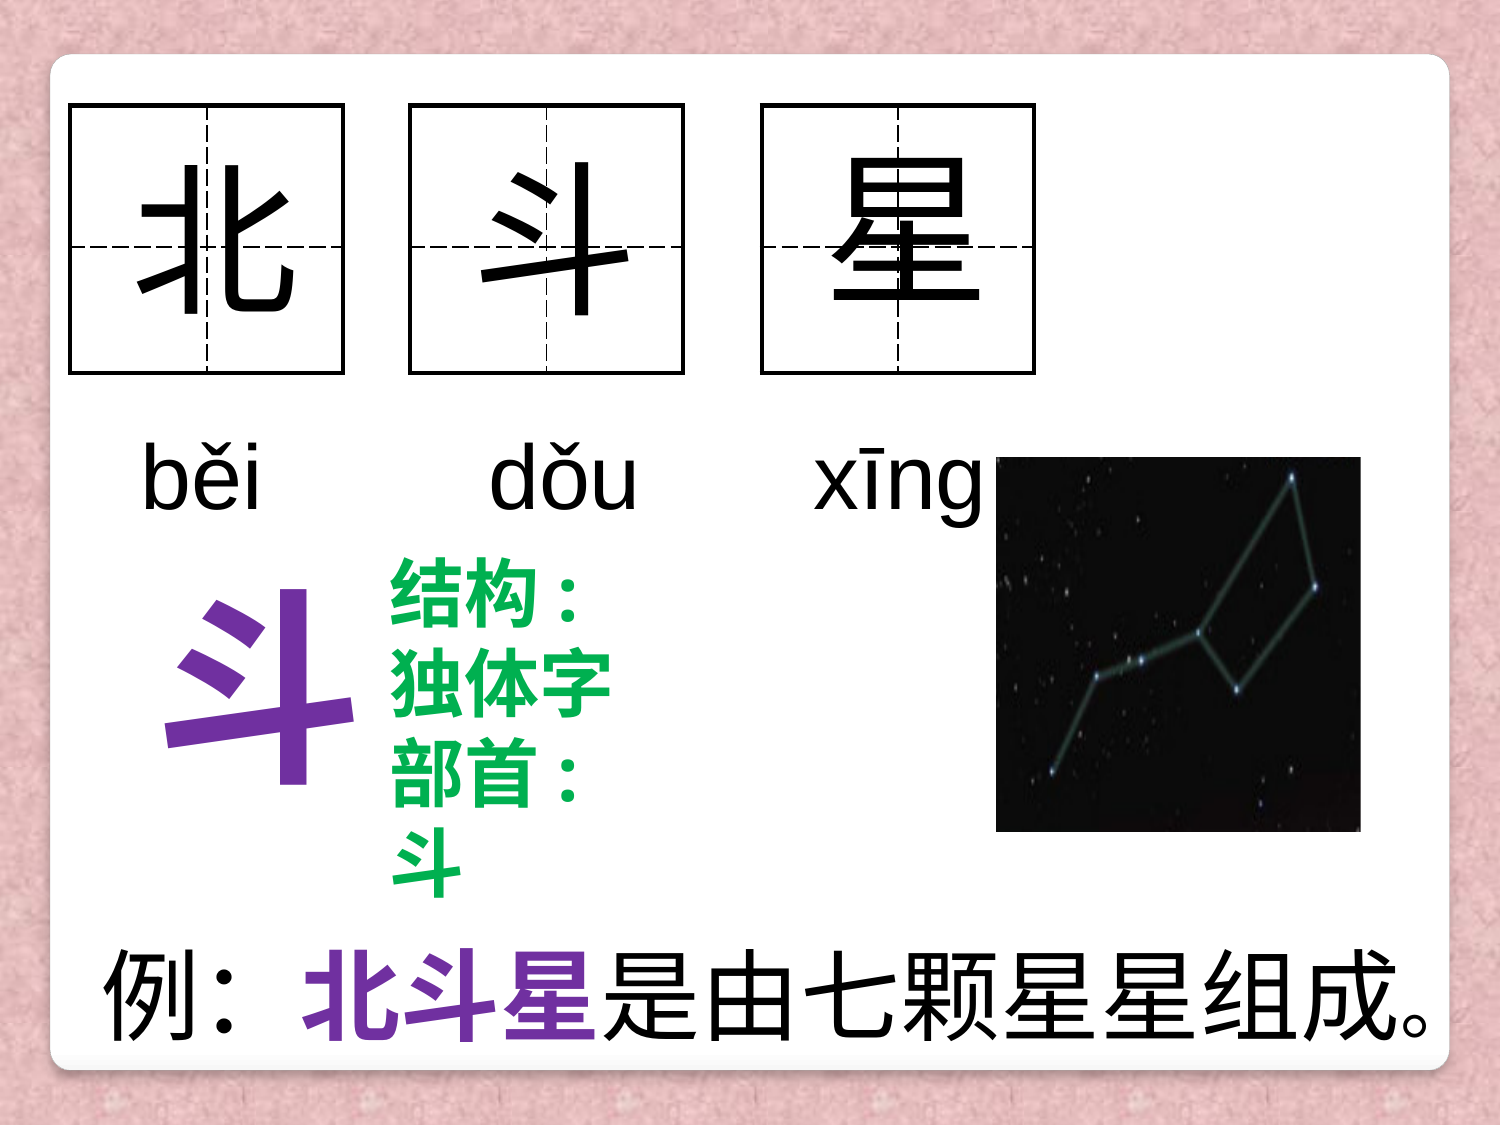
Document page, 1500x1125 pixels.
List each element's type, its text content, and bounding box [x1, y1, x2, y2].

text_box 北 [117, 128, 258, 344]
text_box 斗 [140, 550, 329, 816]
table_cell [72, 247, 207, 371]
table_header [899, 108, 1032, 247]
text_box běi dǒu xīng [23, 410, 1102, 535]
picture [0, 0, 1500, 1125]
table_cell [764, 247, 898, 371]
table_cell [546, 247, 681, 371]
table_header [207, 108, 341, 247]
table_header [72, 108, 207, 247]
table_header [764, 108, 897, 247]
table_cell [412, 247, 546, 371]
table_cell [898, 247, 1032, 371]
text_box 例：北斗星是由七颗星星组成。 [58, 925, 1442, 1061]
text_box 结构: 独体字 部首: 斗 [375, 538, 657, 914]
table_header [546, 108, 681, 247]
table_header [412, 108, 546, 247]
text_box 斗 [457, 128, 645, 344]
table_cell [207, 247, 341, 371]
text_box 星 [808, 117, 1008, 332]
